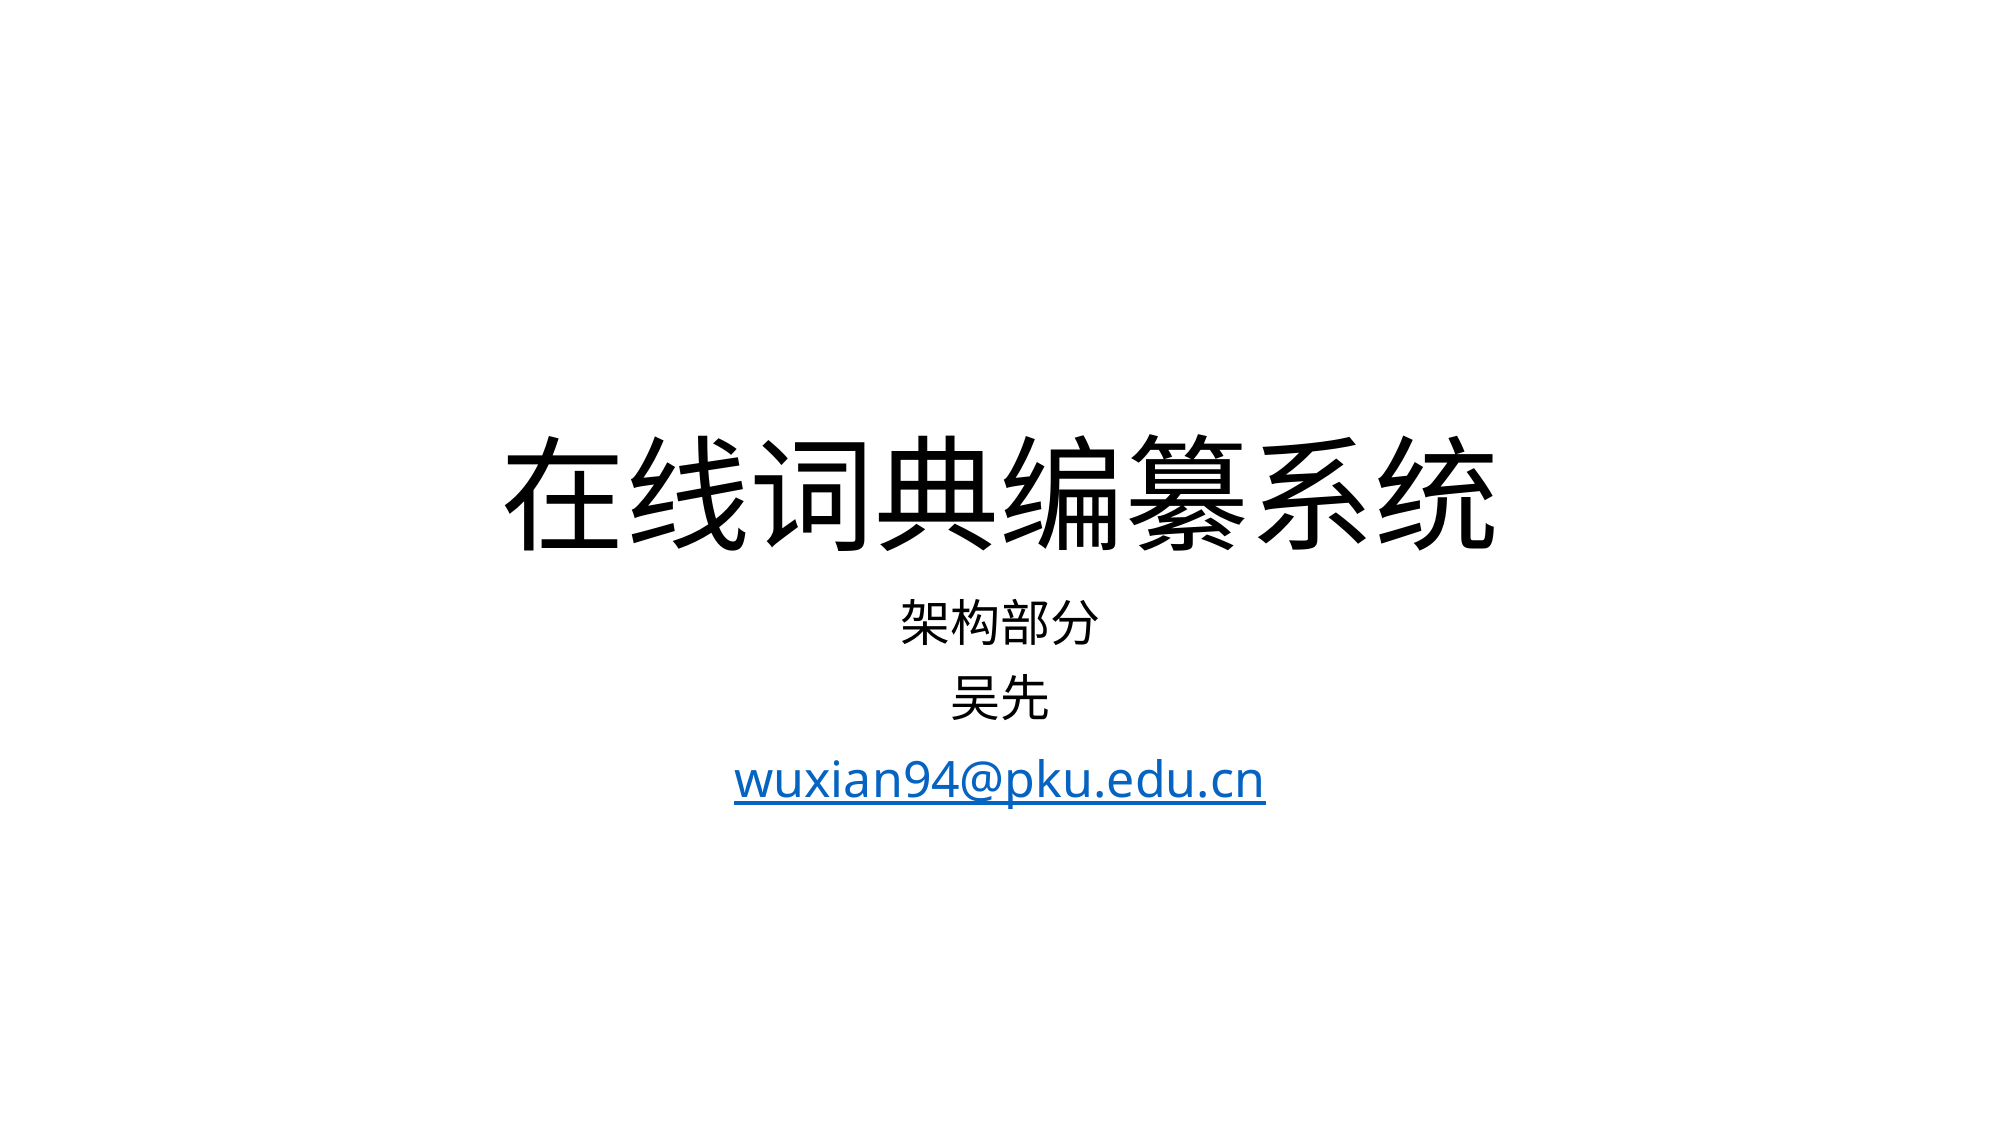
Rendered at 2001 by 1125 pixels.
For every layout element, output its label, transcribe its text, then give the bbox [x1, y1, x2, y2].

subtitle 架构部分 吴先 wuxian94@pku.edu.cn [249, 590, 1750, 863]
title 在线词典编纂系统 [249, 184, 1750, 576]
